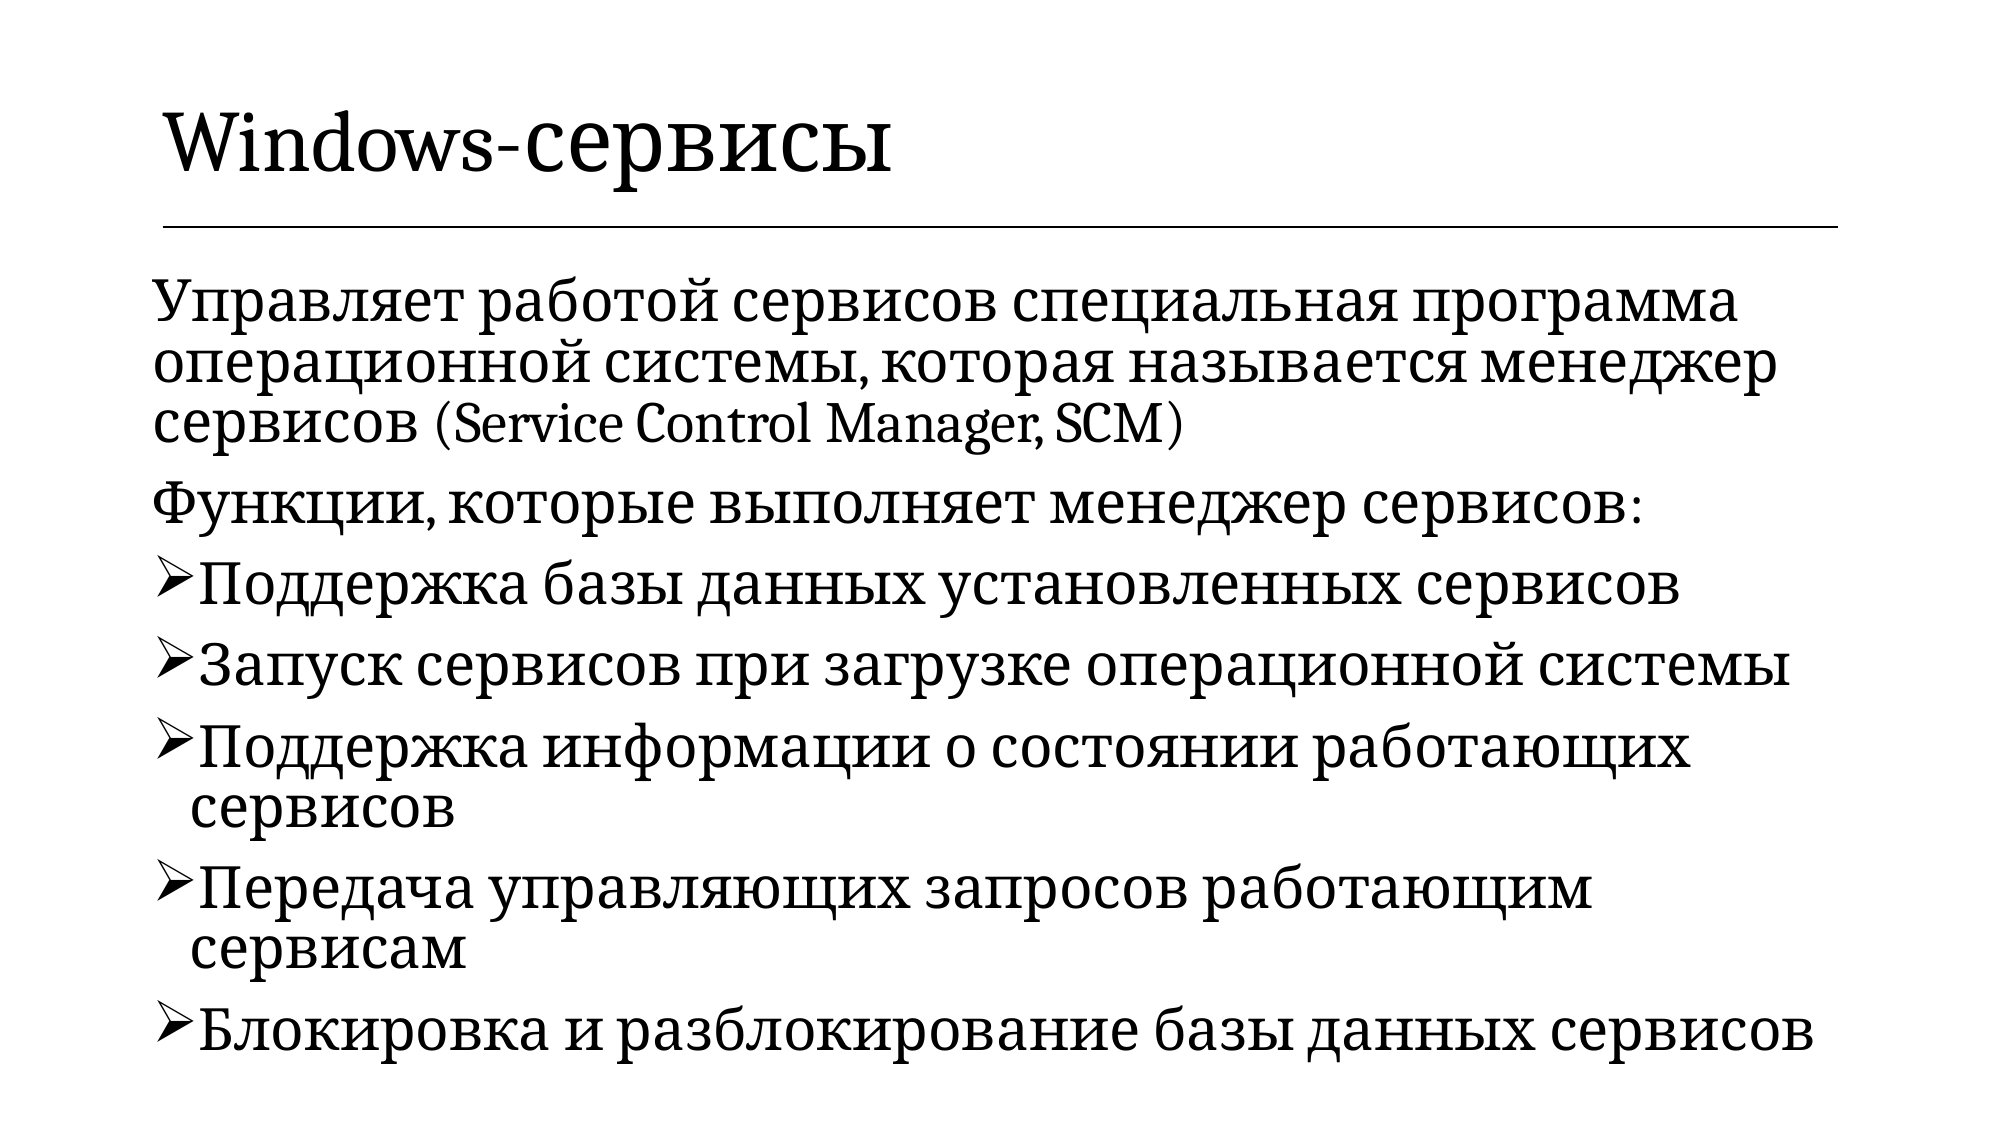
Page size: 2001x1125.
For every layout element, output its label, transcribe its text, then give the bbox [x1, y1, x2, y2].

table_header Windows-сервисы [163, 60, 1838, 226]
list Управляет работой сервисов специальная программа операционной системы, которая называется менеджер сервисов (Service Control Manager, SCM) Функции, которые выполняет менеджер сервисов: Поддержка базы данных установленных сервисов Запуск сервисов при загрузке операционной системы Поддержка информации о состоянии работающих сервисов Передача управляющих запросов работающим сервисам Блокировка и разблокирование базы данных сервисов [137, 266, 1838, 1107]
